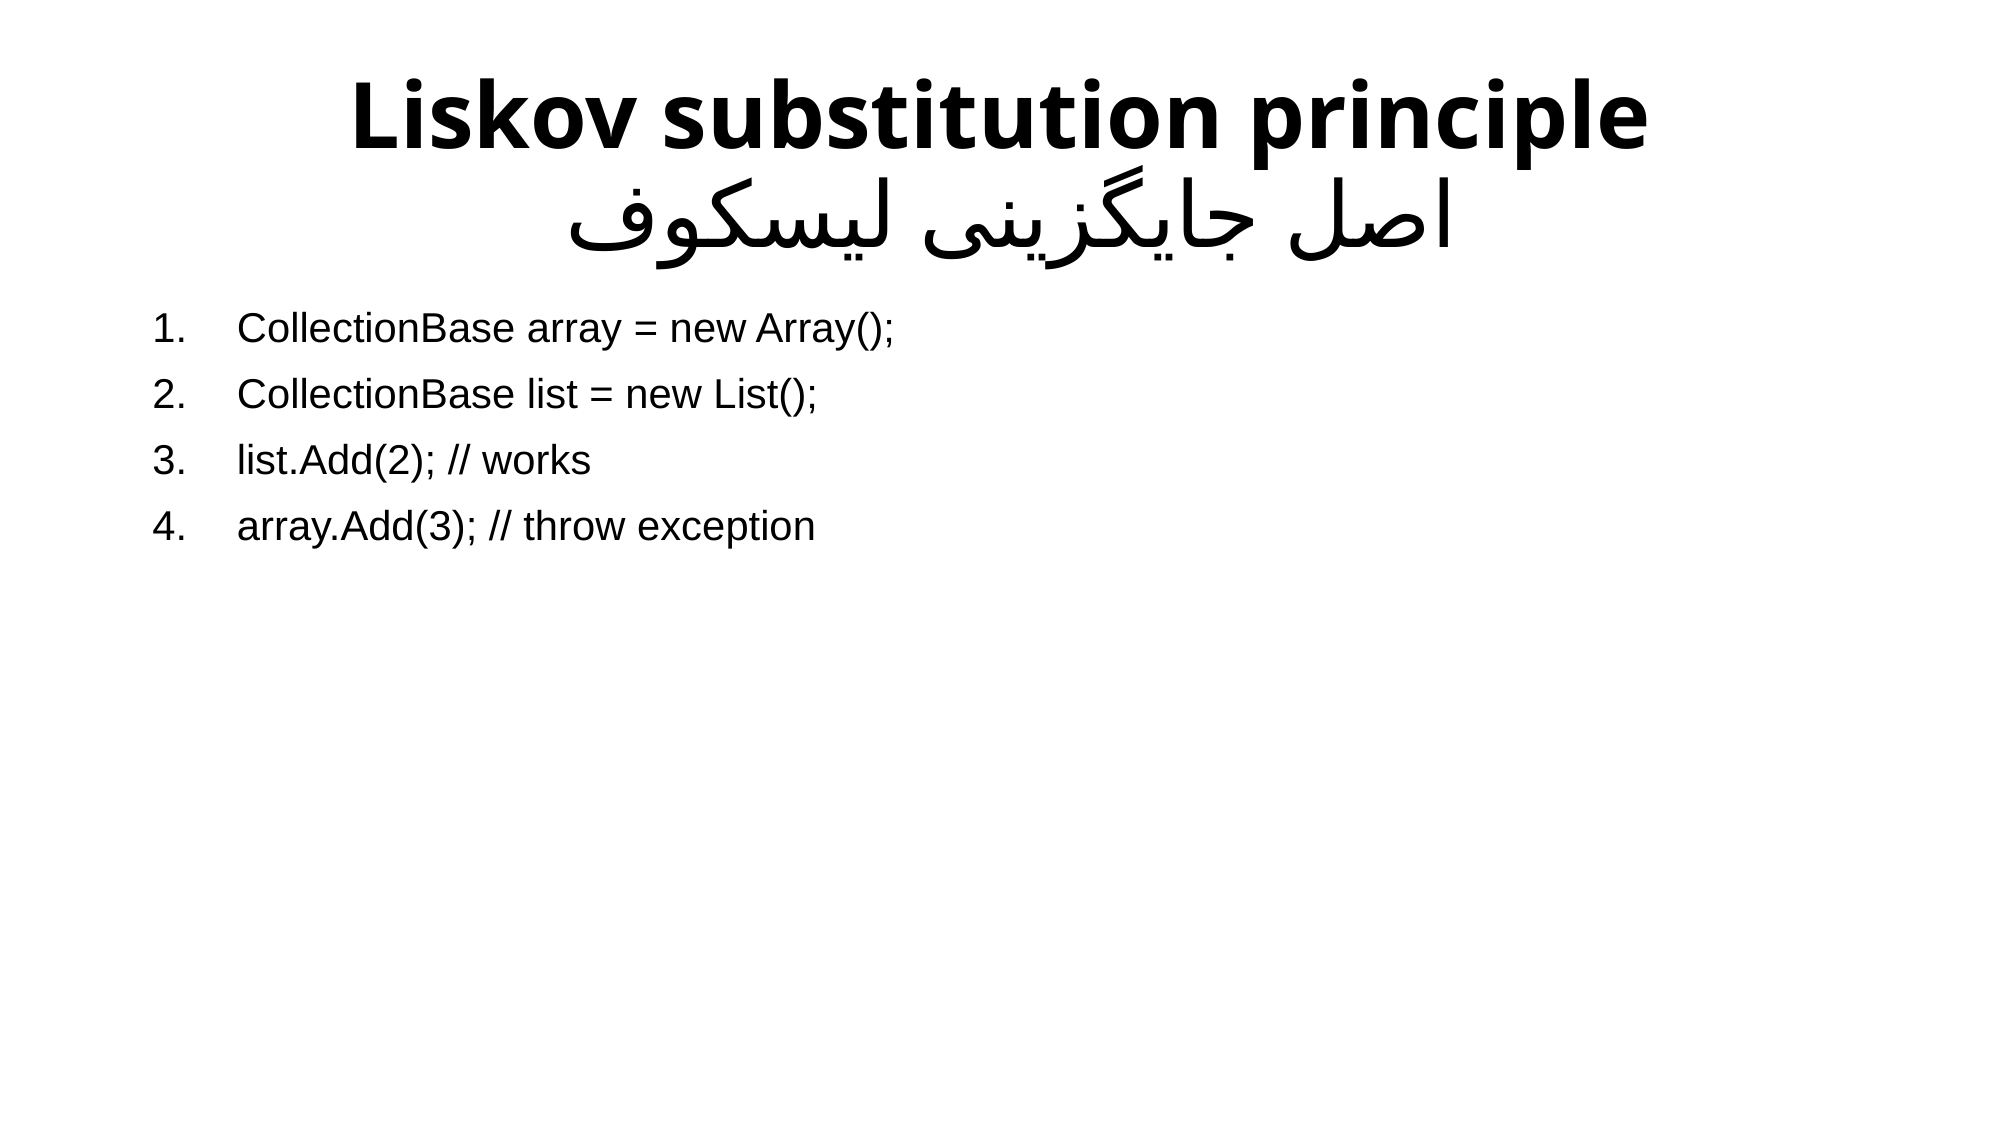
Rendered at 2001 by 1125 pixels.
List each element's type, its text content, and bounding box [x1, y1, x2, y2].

title Liskov substitution principle اصل جایگزینی لیسکوف [137, 59, 1863, 278]
list CollectionBase array = new Array(); CollectionBase list = new List(); list.Add(2); // works array.Add(3); // throw exception [137, 299, 1863, 1014]
